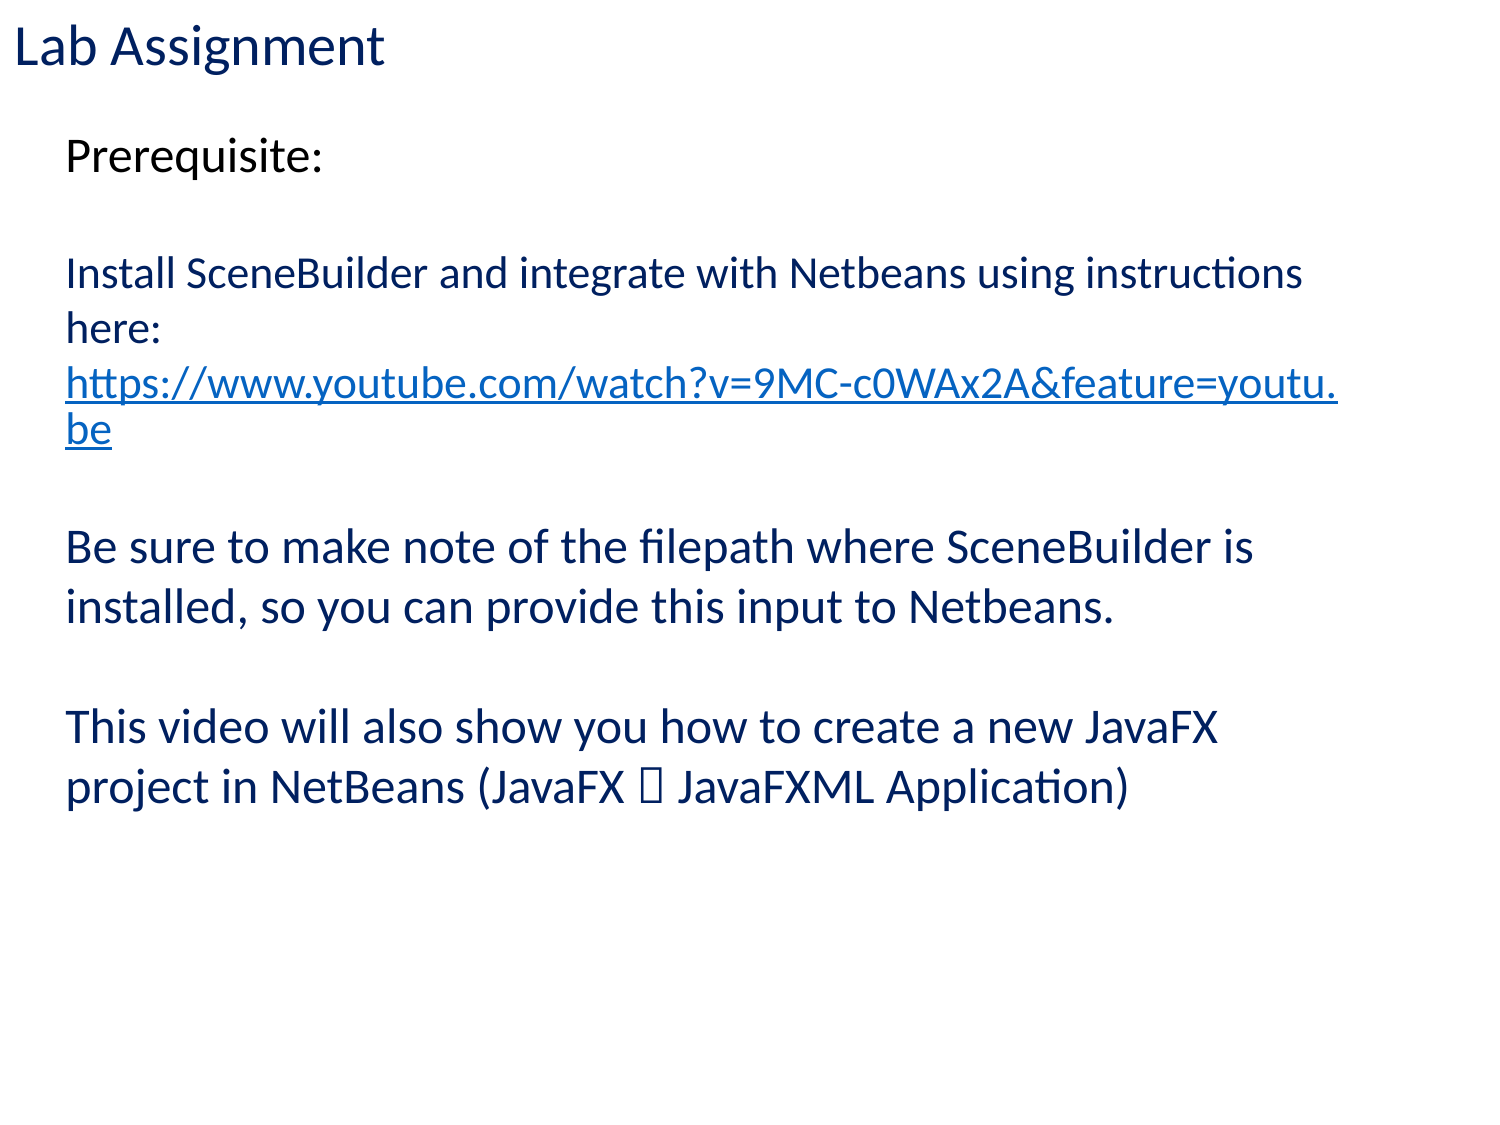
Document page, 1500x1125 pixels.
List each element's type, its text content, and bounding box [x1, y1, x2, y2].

text_box Prerequisite: Install SceneBuilder and integrate with Netbeans using instructions here: https://www.youtube.com/watch?v=9MC-c0WAx2A&feature=youtu.be Be sure to make note of the filepath where SceneBuilder is installed, so you can provide this input to Netbeans. This video will also show you how to create a new JavaFX project in NetBeans (JavaFX  JavaFXML Application) [0, 115, 1375, 835]
text_box Lab Assignment [0, 0, 1335, 85]
